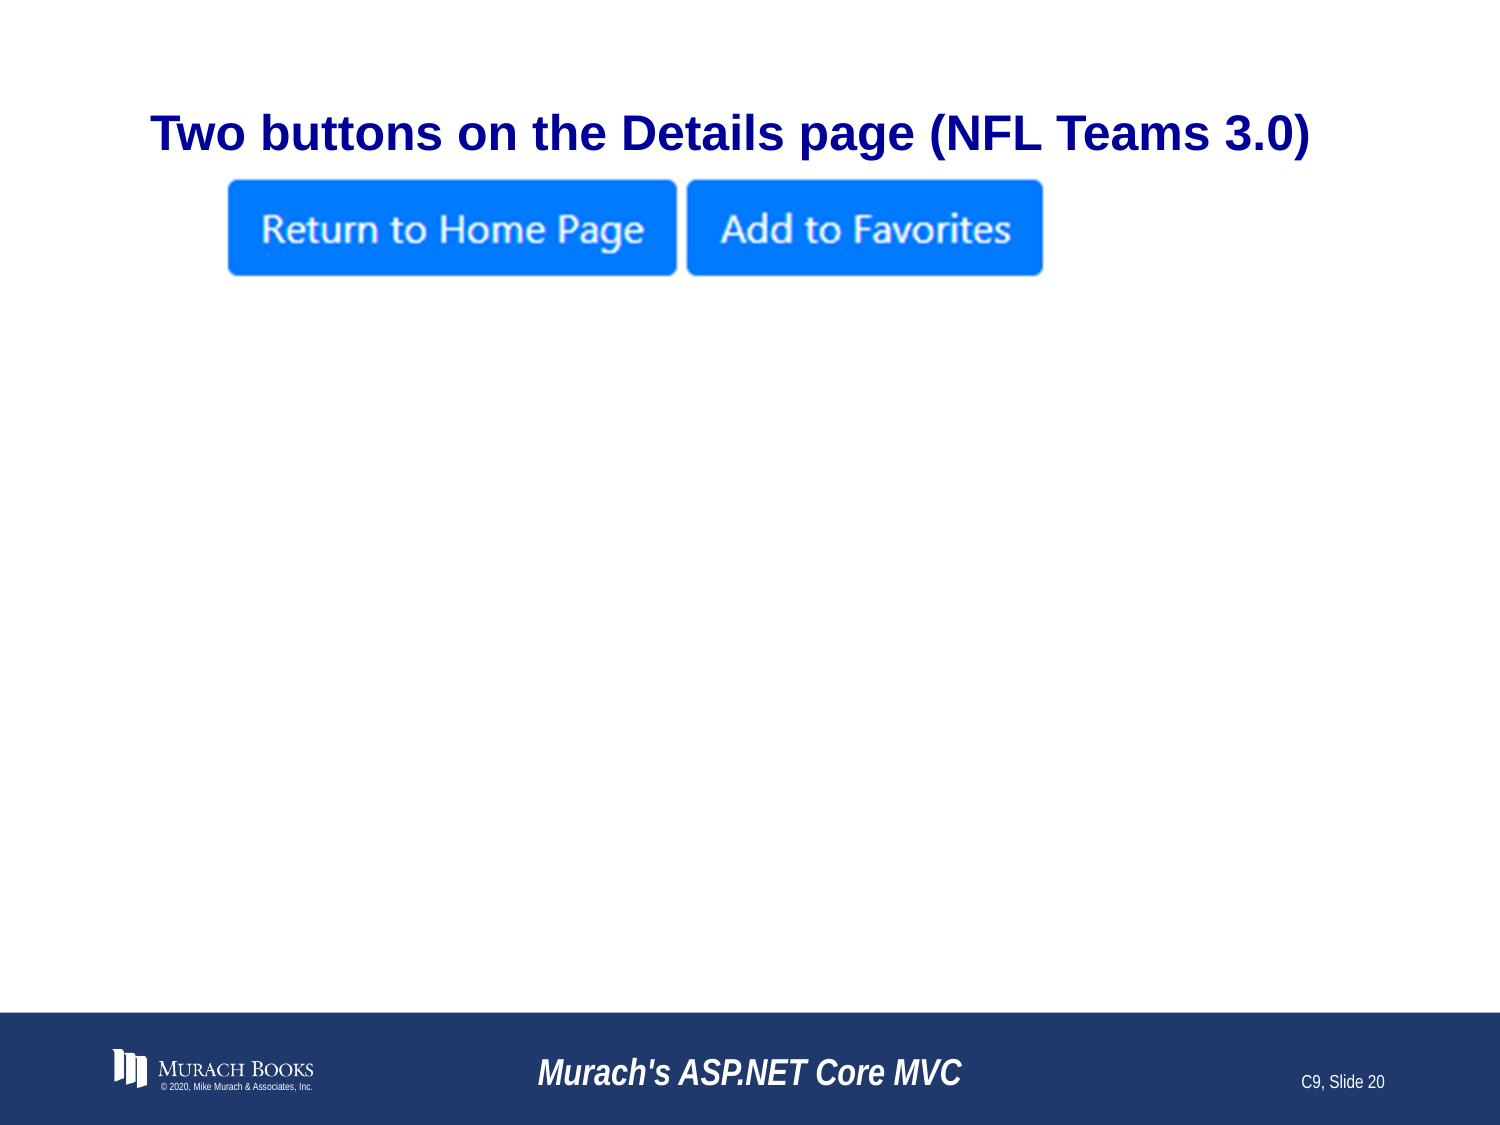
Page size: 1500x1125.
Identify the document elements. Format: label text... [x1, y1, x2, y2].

slide_number C9, Slide 20 [1087, 1025, 1400, 1100]
footer © 2020, Mike Murach & Associates, Inc. [12, 1025, 463, 1100]
title Two buttons on the Details page (NFL Teams 3.0) [150, 99, 1350, 161]
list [218, 162, 1088, 296]
slide_number Murach's ASP.NET Core MVC [463, 1025, 1050, 1100]
